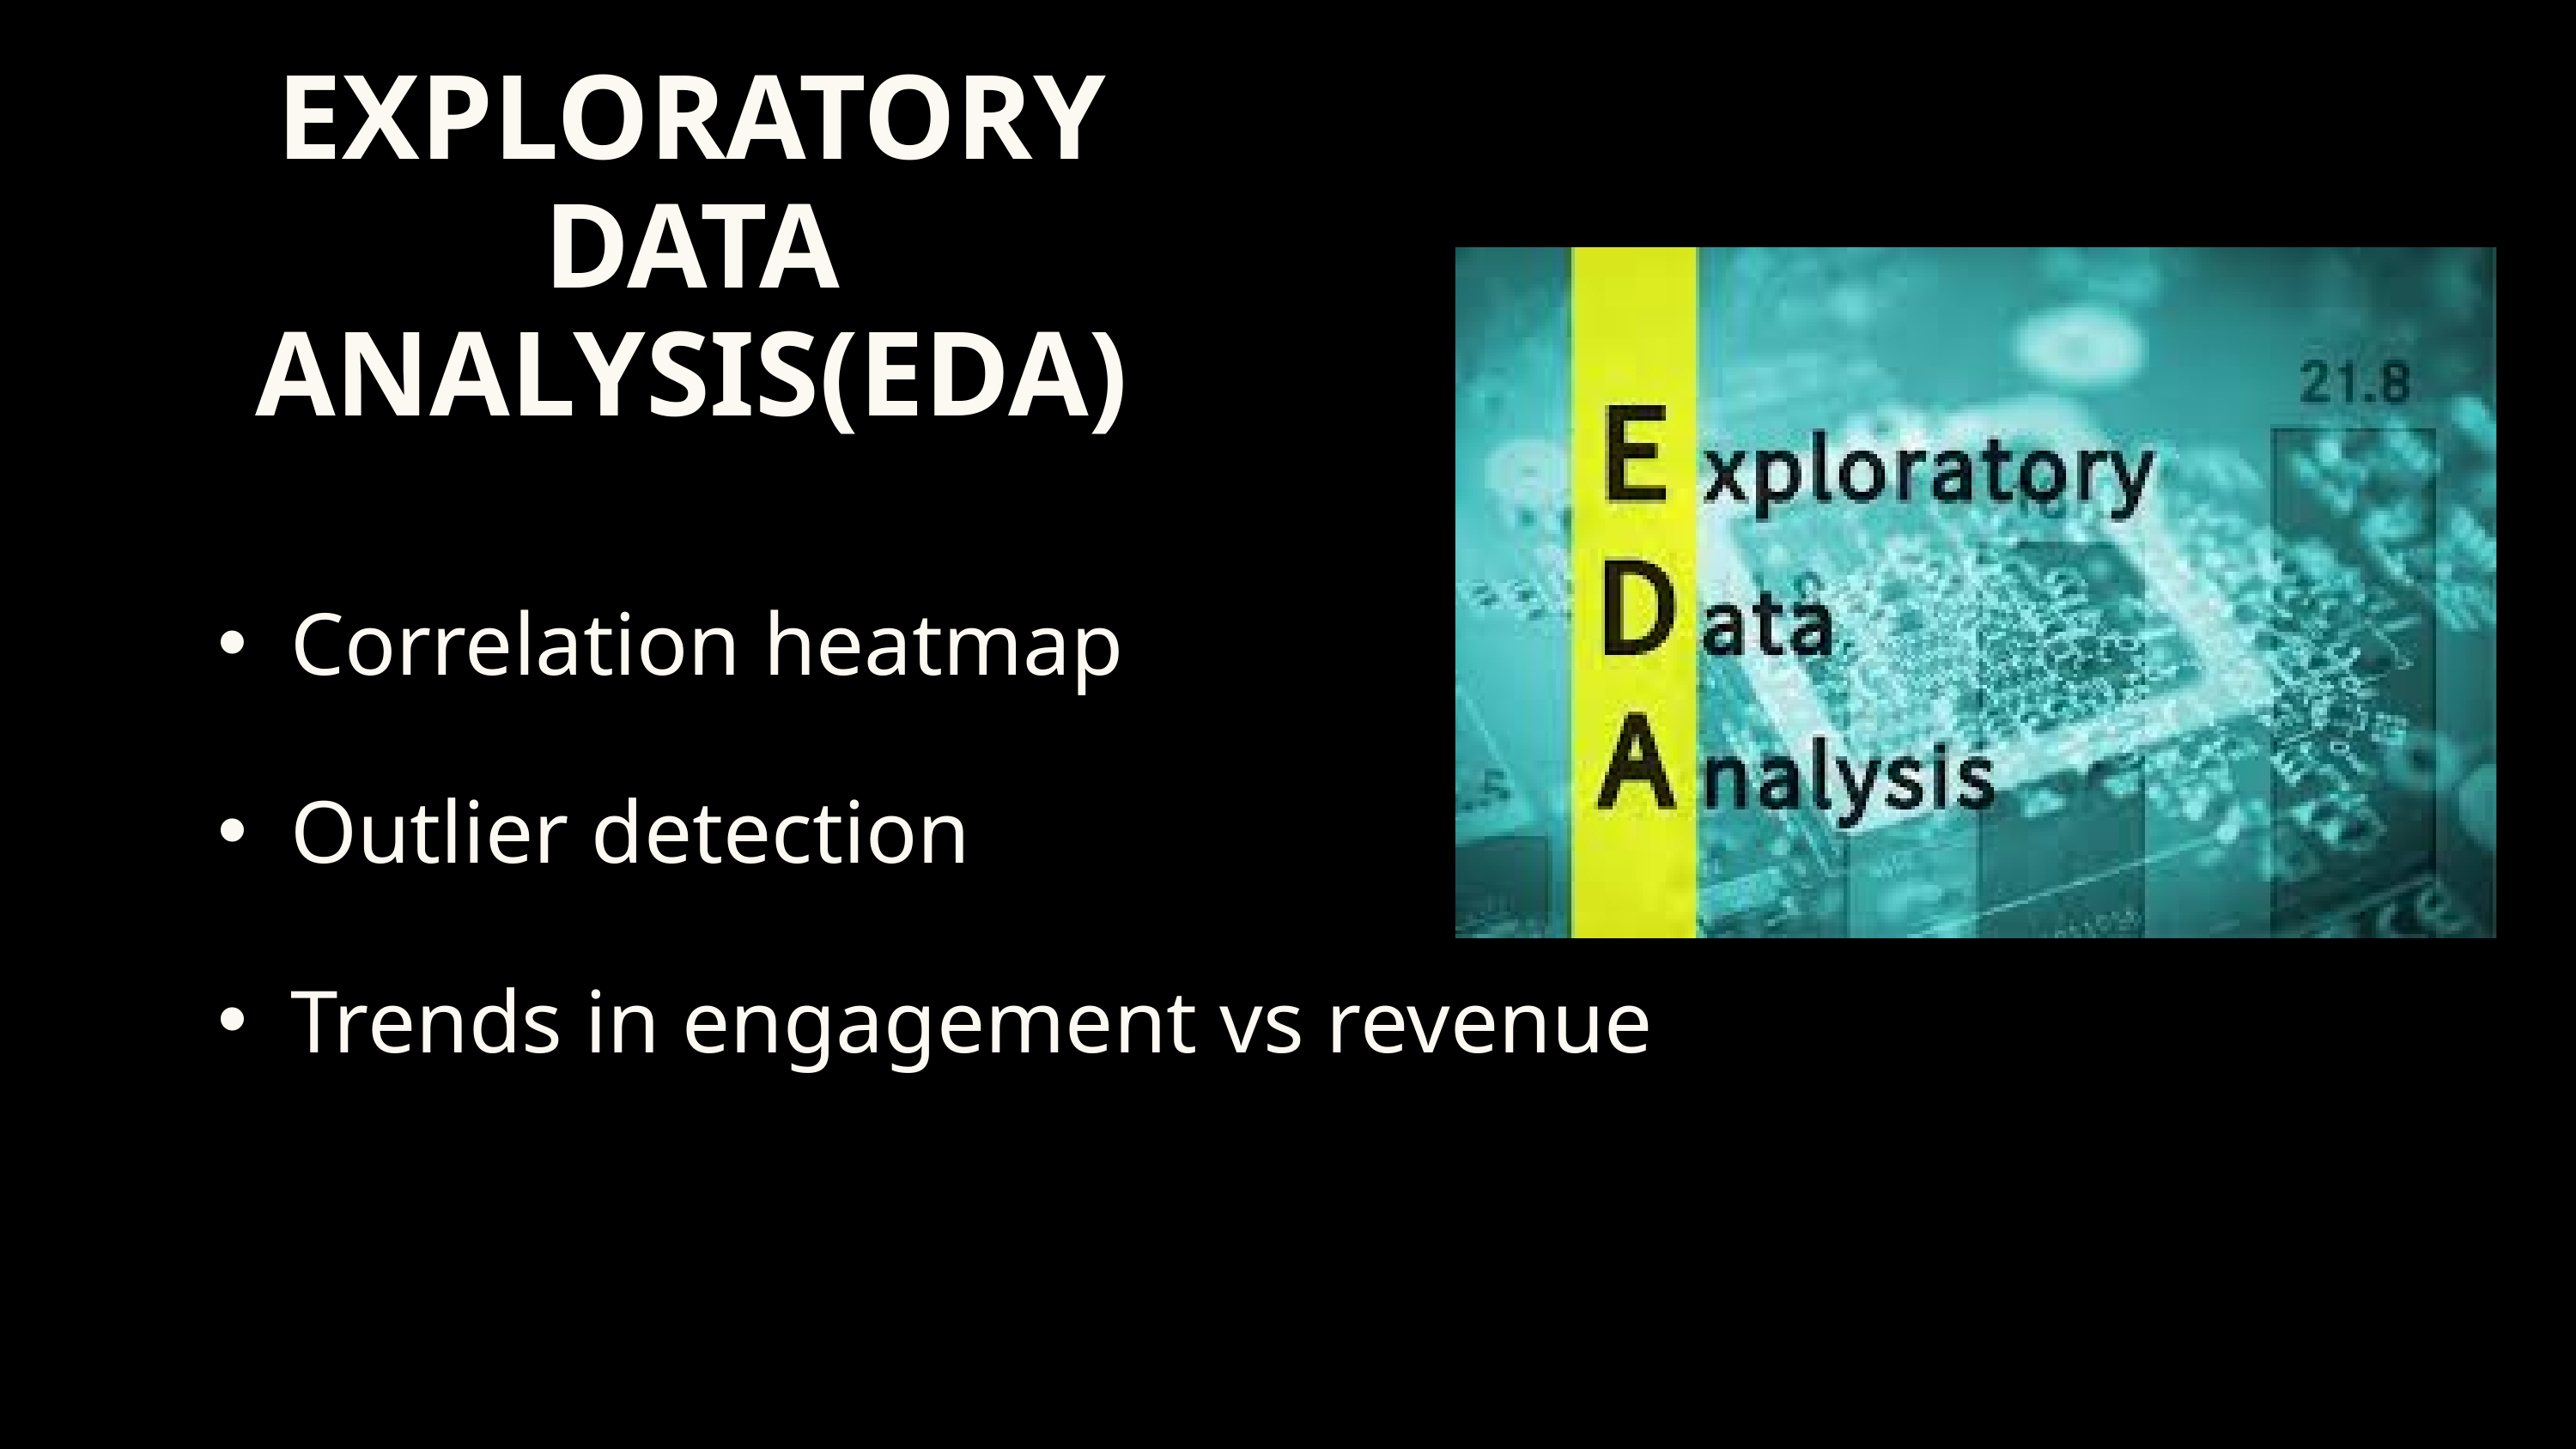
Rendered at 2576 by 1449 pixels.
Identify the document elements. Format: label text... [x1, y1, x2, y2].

text_box EXPLORATORY DATA ANALYSIS(EDA) [120, 54, 1264, 440]
text_box Correlation heatmap [144, 572, 1239, 693]
text_box Outlier detection [144, 760, 1027, 881]
text_box [1455, 247, 2497, 938]
text_box Trends in engagement vs revenue [144, 949, 1774, 1070]
